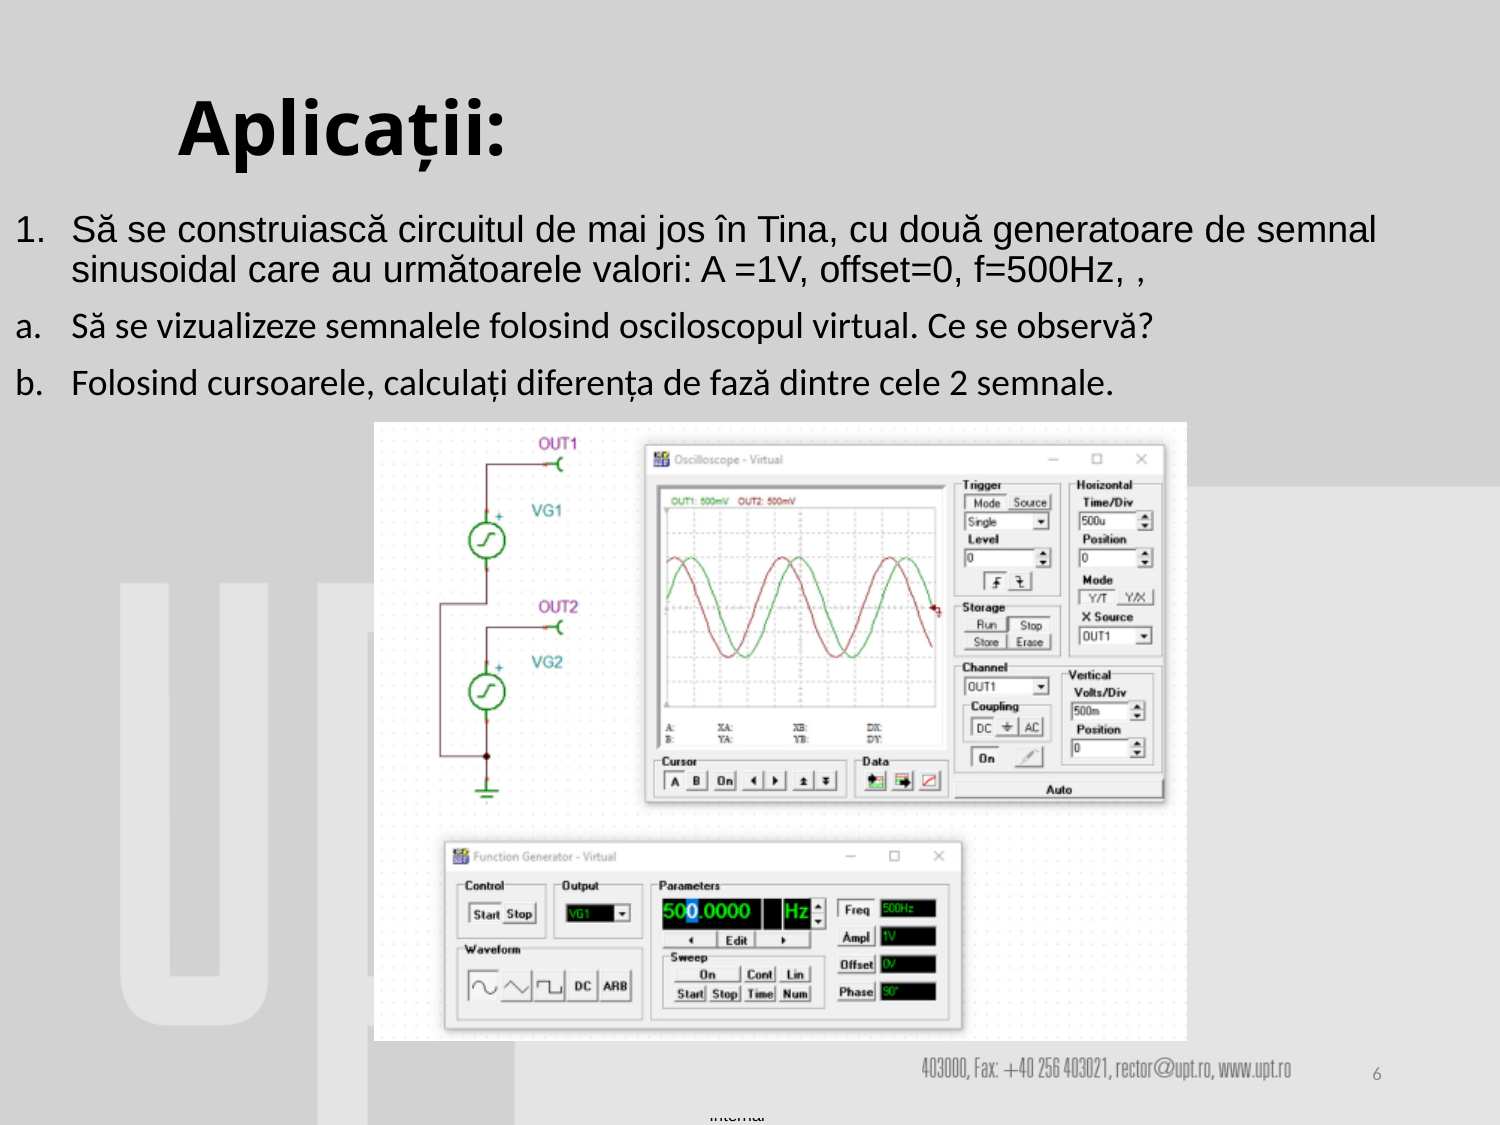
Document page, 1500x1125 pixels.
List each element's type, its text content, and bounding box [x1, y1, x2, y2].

slide_number 6 [1059, 1042, 1397, 1103]
picture [0, 0, 1500, 1125]
title Aplicații: [163, 59, 1397, 203]
